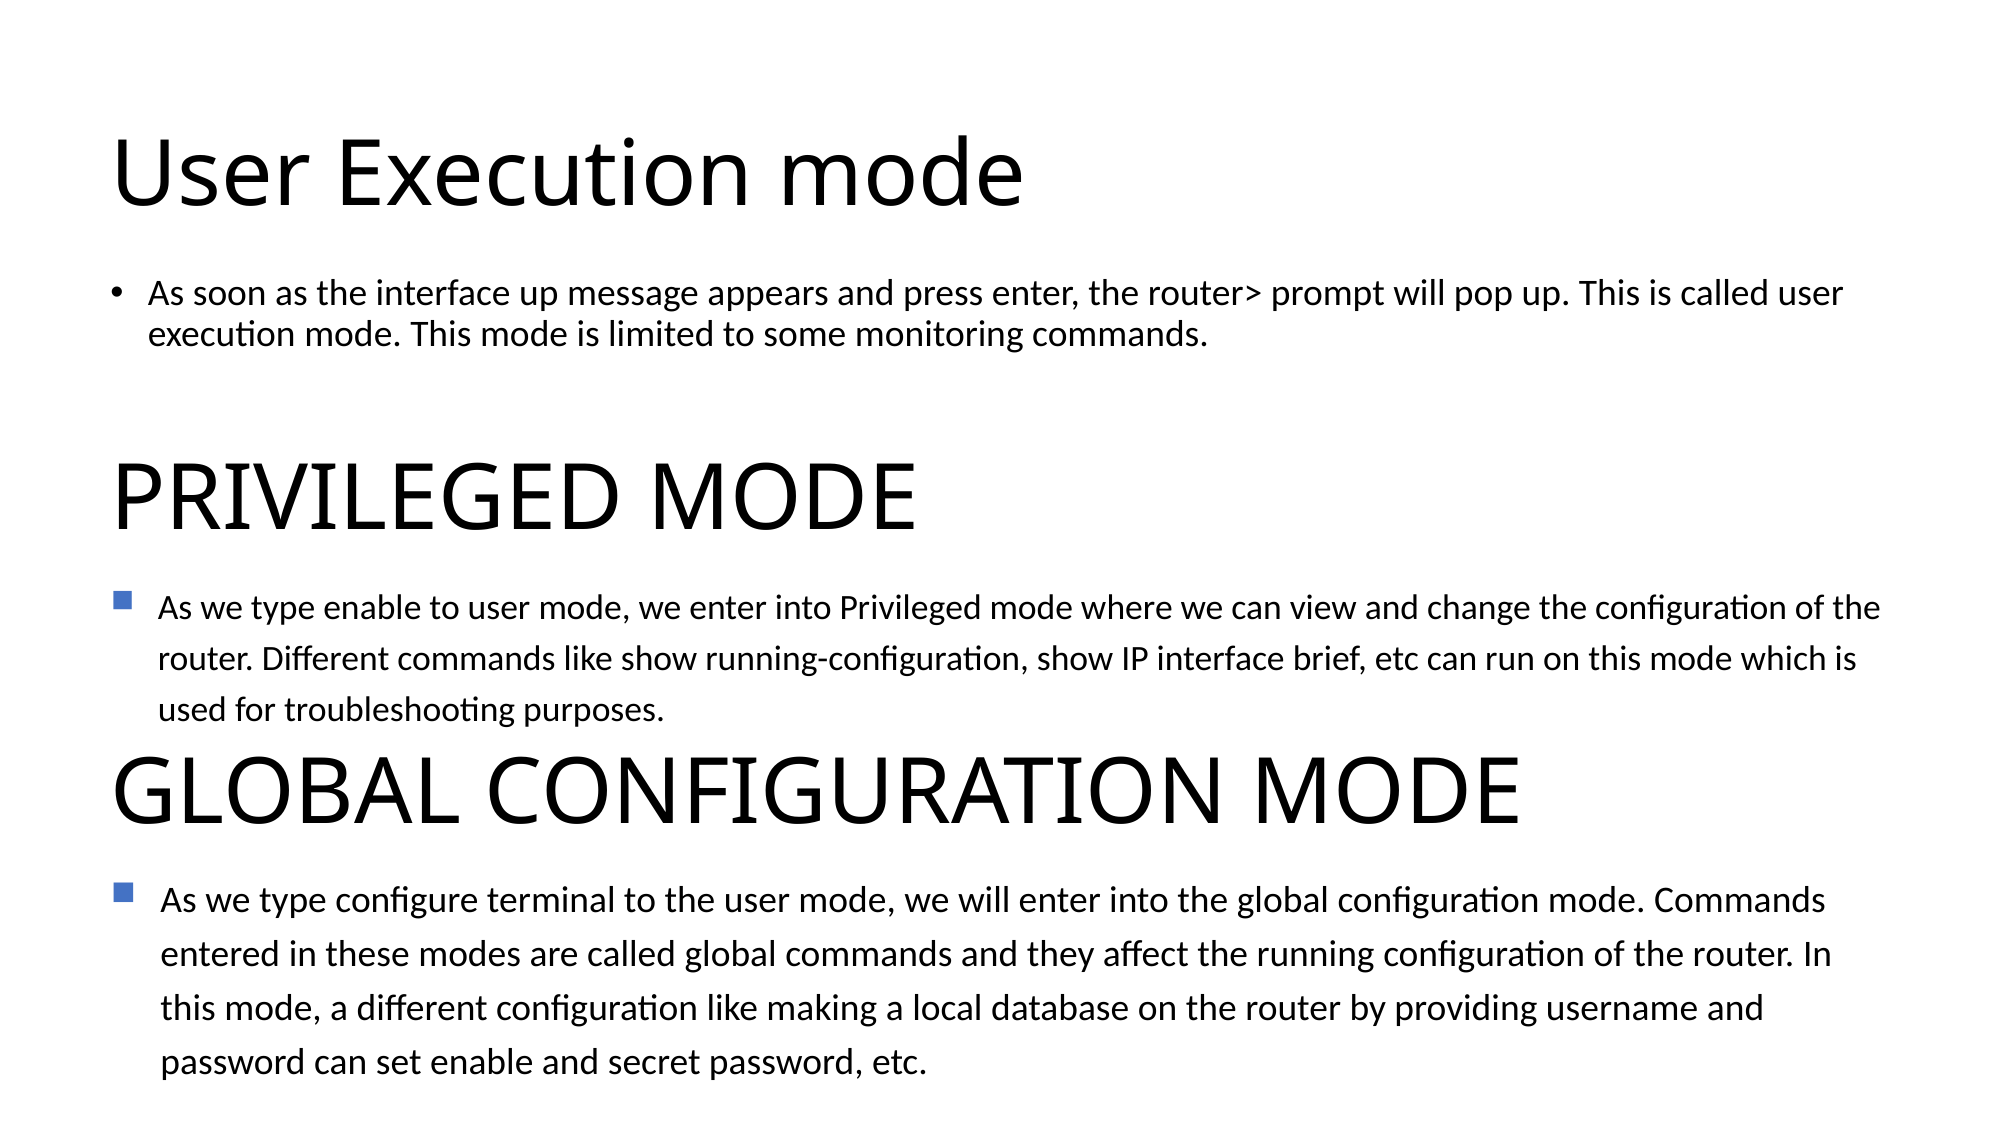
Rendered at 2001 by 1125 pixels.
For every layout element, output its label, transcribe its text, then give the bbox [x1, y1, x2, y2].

text_box Privileged mode [95, 431, 1905, 557]
text_box Global configuration mode [95, 722, 1905, 850]
title User Execution mode [95, 100, 1905, 252]
text_box As we type configure terminal to the user mode, we will enter into the global configuration mode. Commands entered in these modes are called global commands and they affect the running configuration of the router. In this mode, a different configuration like making a local database on the router by providing username and password can set enable and secret password, etc. [95, 850, 1905, 1098]
text_box As we type enable to user mode, we enter into Privileged mode where we can view and change the configuration of the router. Different commands like show running-configuration, show IP interface brief, etc can run on this mode which is used for troubleshooting purposes. [95, 567, 1905, 722]
list As soon as the interface up message appears and press enter, the router> prompt will pop up. This is called user execution mode. This mode is limited to some monitoring commands. [95, 265, 1905, 417]
